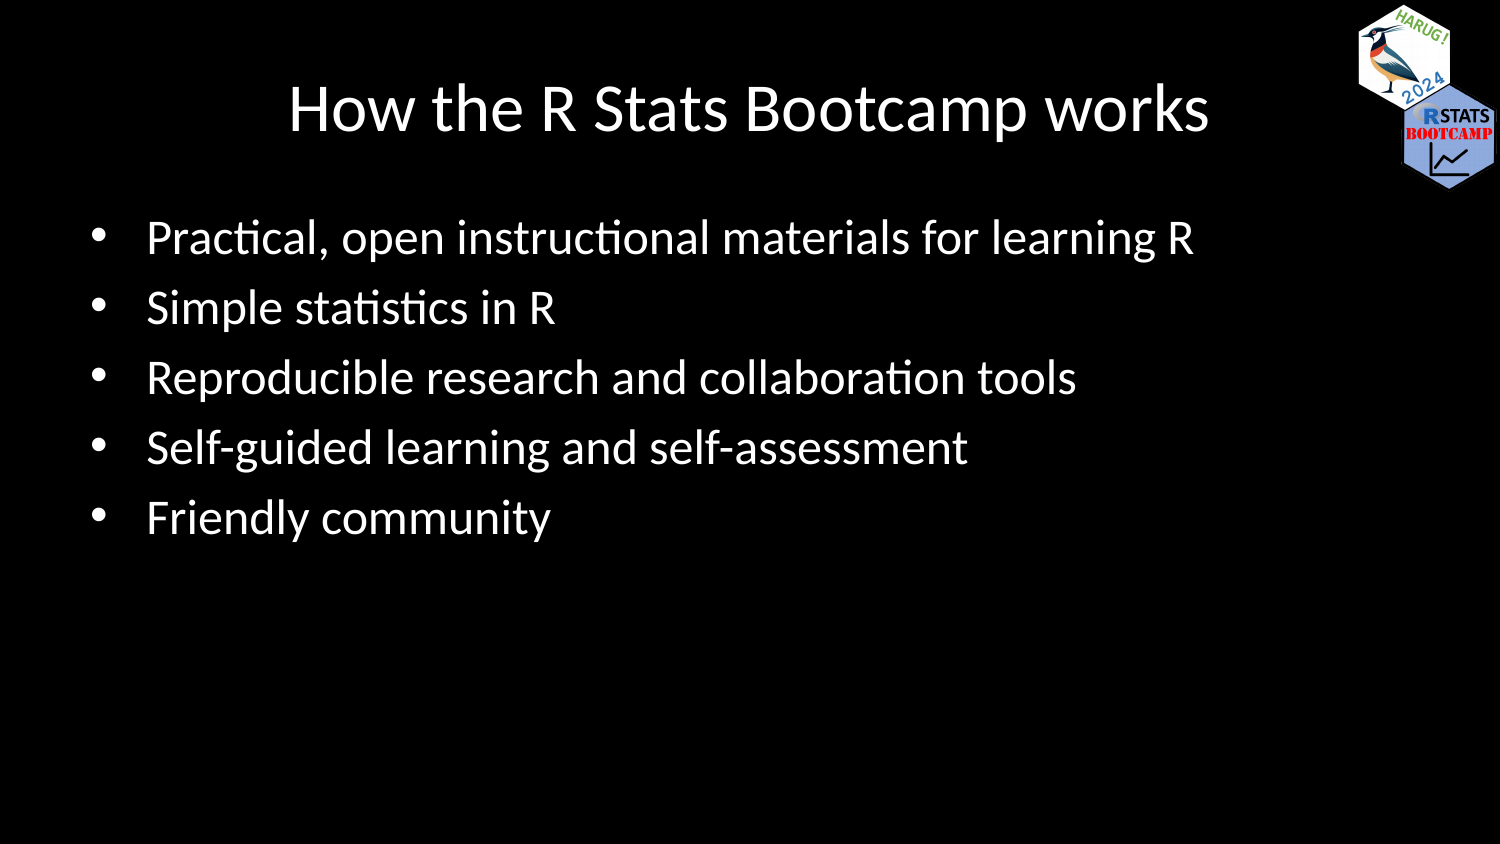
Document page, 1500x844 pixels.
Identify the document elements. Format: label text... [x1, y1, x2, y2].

list Practical, open instructional materials for learning R Simple statistics in R Reproducible research and collaboration tools Self-guided learning and self-assessment Friendly community [75, 196, 1425, 754]
picture [1355, 1, 1500, 193]
title How the R Stats Bootcamp works [75, 33, 1425, 175]
